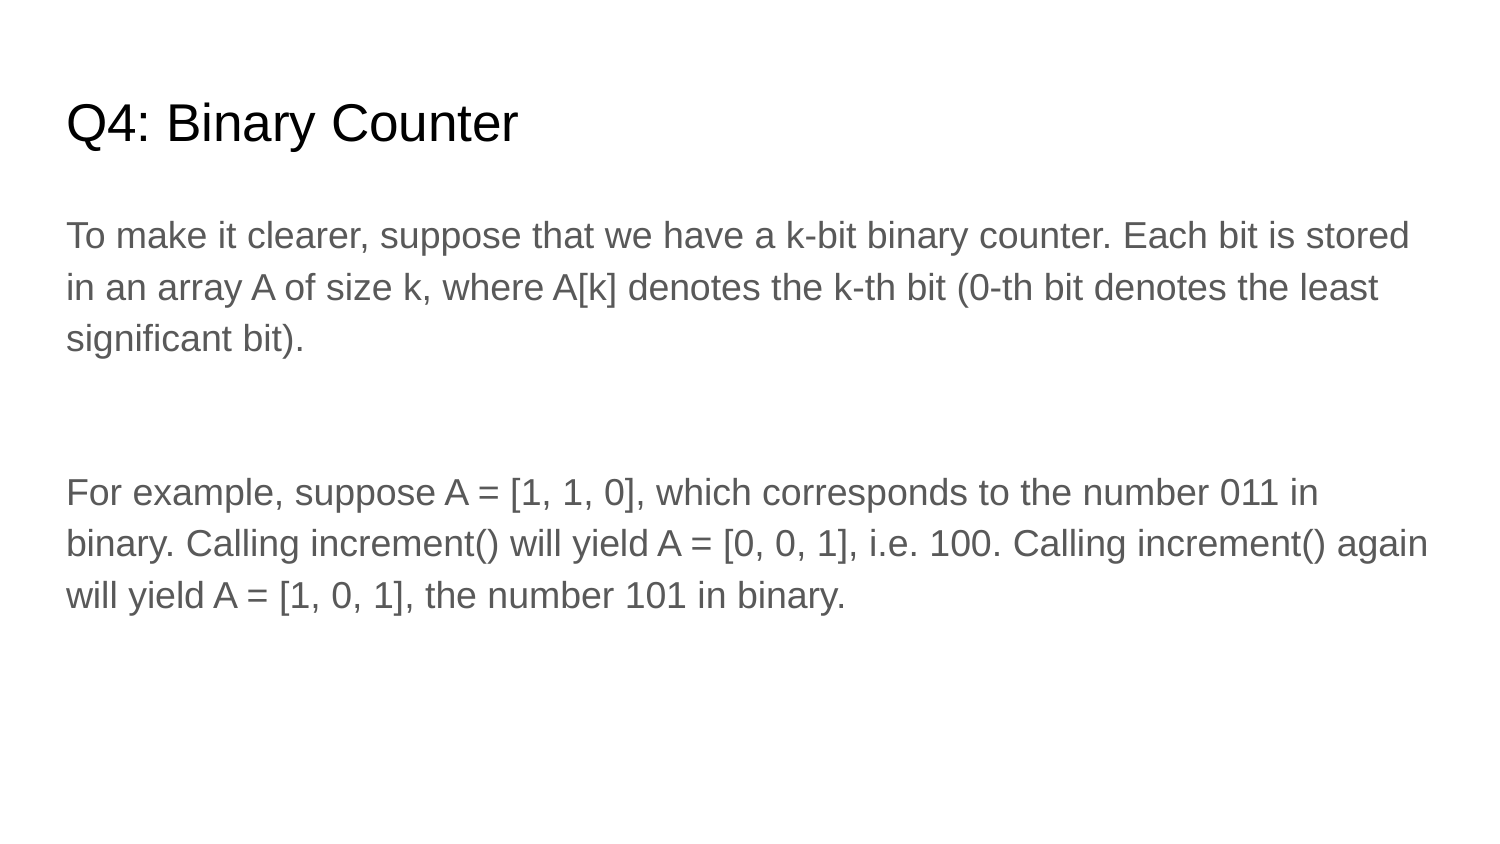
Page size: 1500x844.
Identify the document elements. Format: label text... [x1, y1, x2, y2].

list To make it clearer, suppose that we have a k-bit binary counter. Each bit is stored in an array A of size k, where A[k] denotes the k-th bit (0-th bit denotes the least significant bit). For example, suppose A = [1, 1, 0], which corresponds to the number 011 in binary. Calling increment() will yield A = [0, 0, 1], i.e. 100. Calling increment() again will yield A = [1, 0, 1], the number 101 in binary. [51, 189, 1449, 750]
title Q4: Binary Counter [51, 72, 1449, 167]
